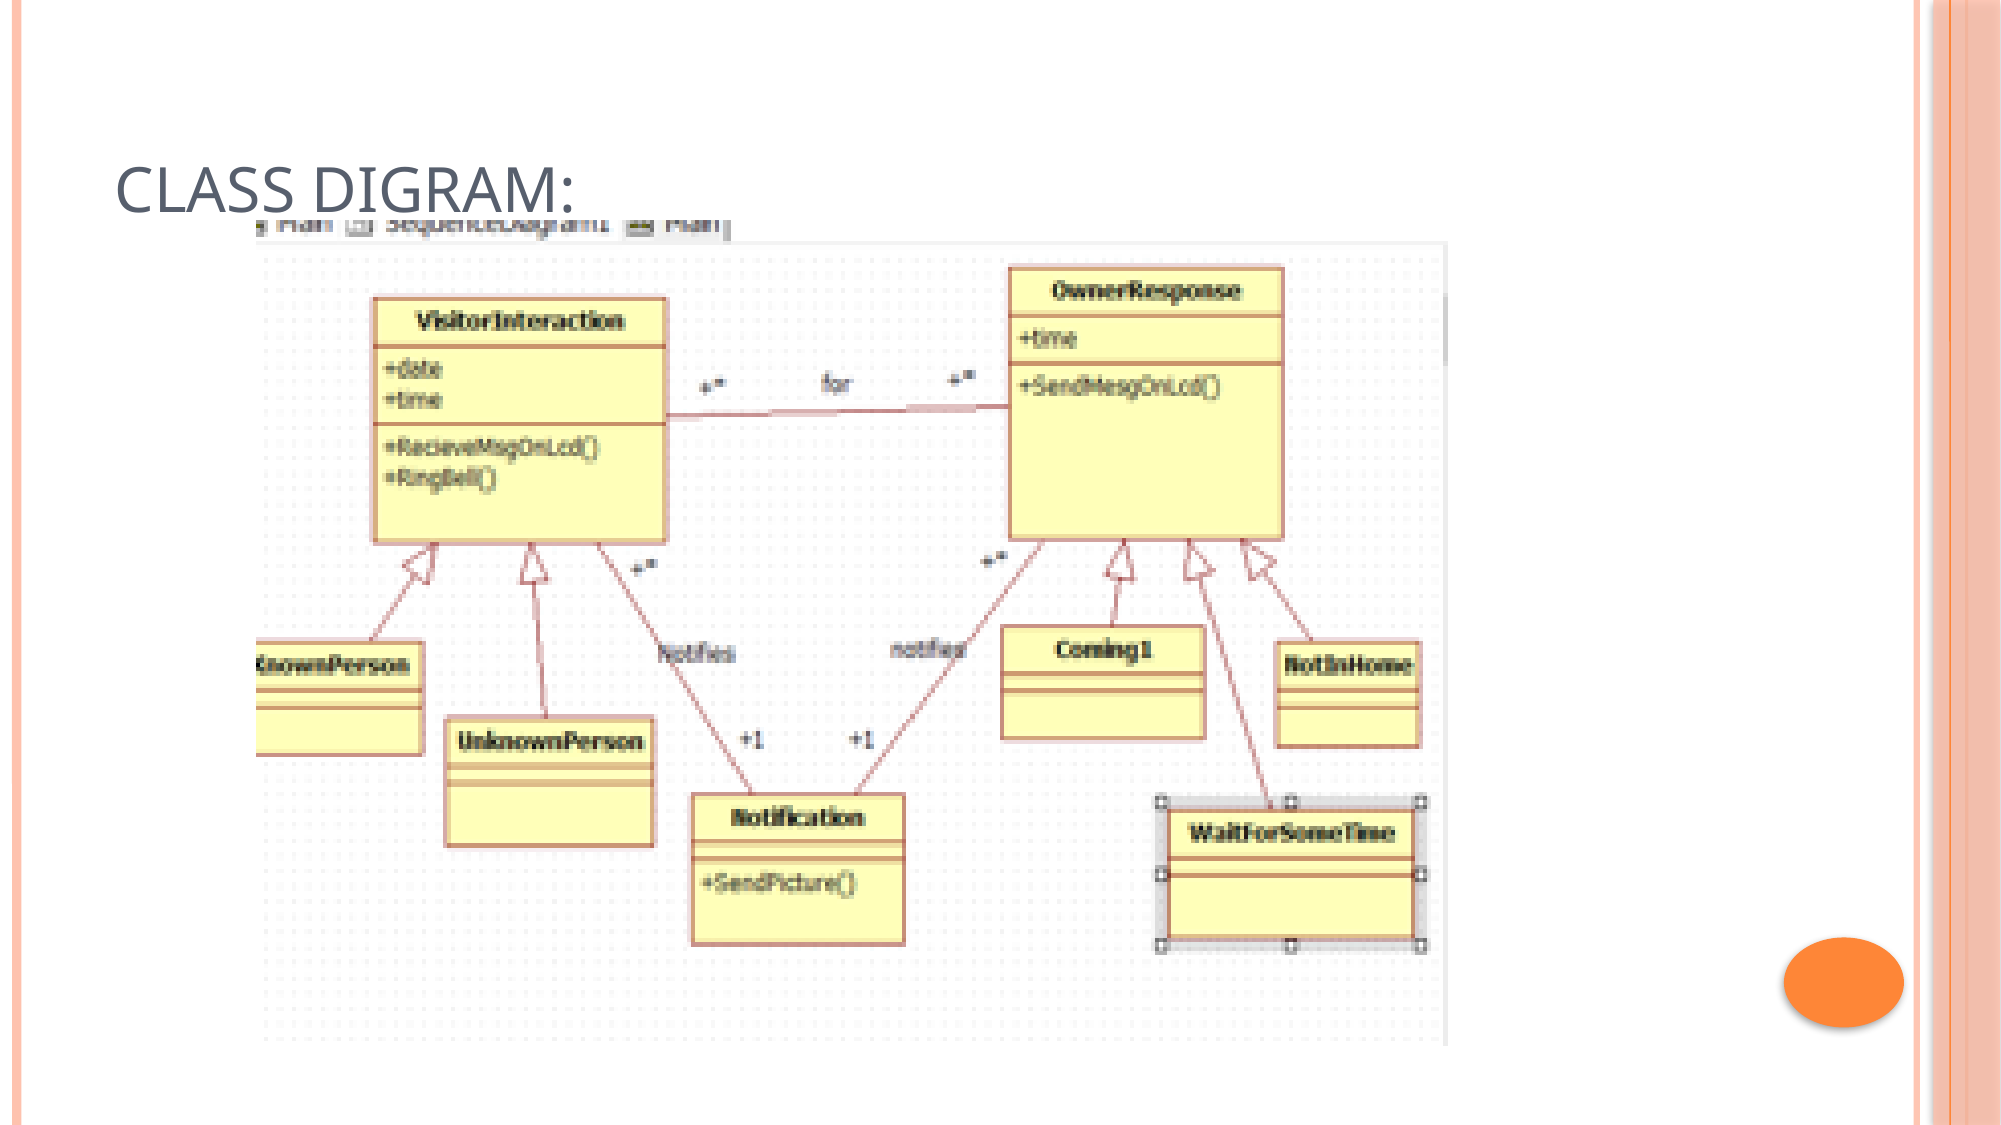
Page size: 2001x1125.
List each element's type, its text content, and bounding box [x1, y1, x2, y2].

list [256, 219, 1449, 1046]
title Class digram: [99, 45, 1734, 233]
